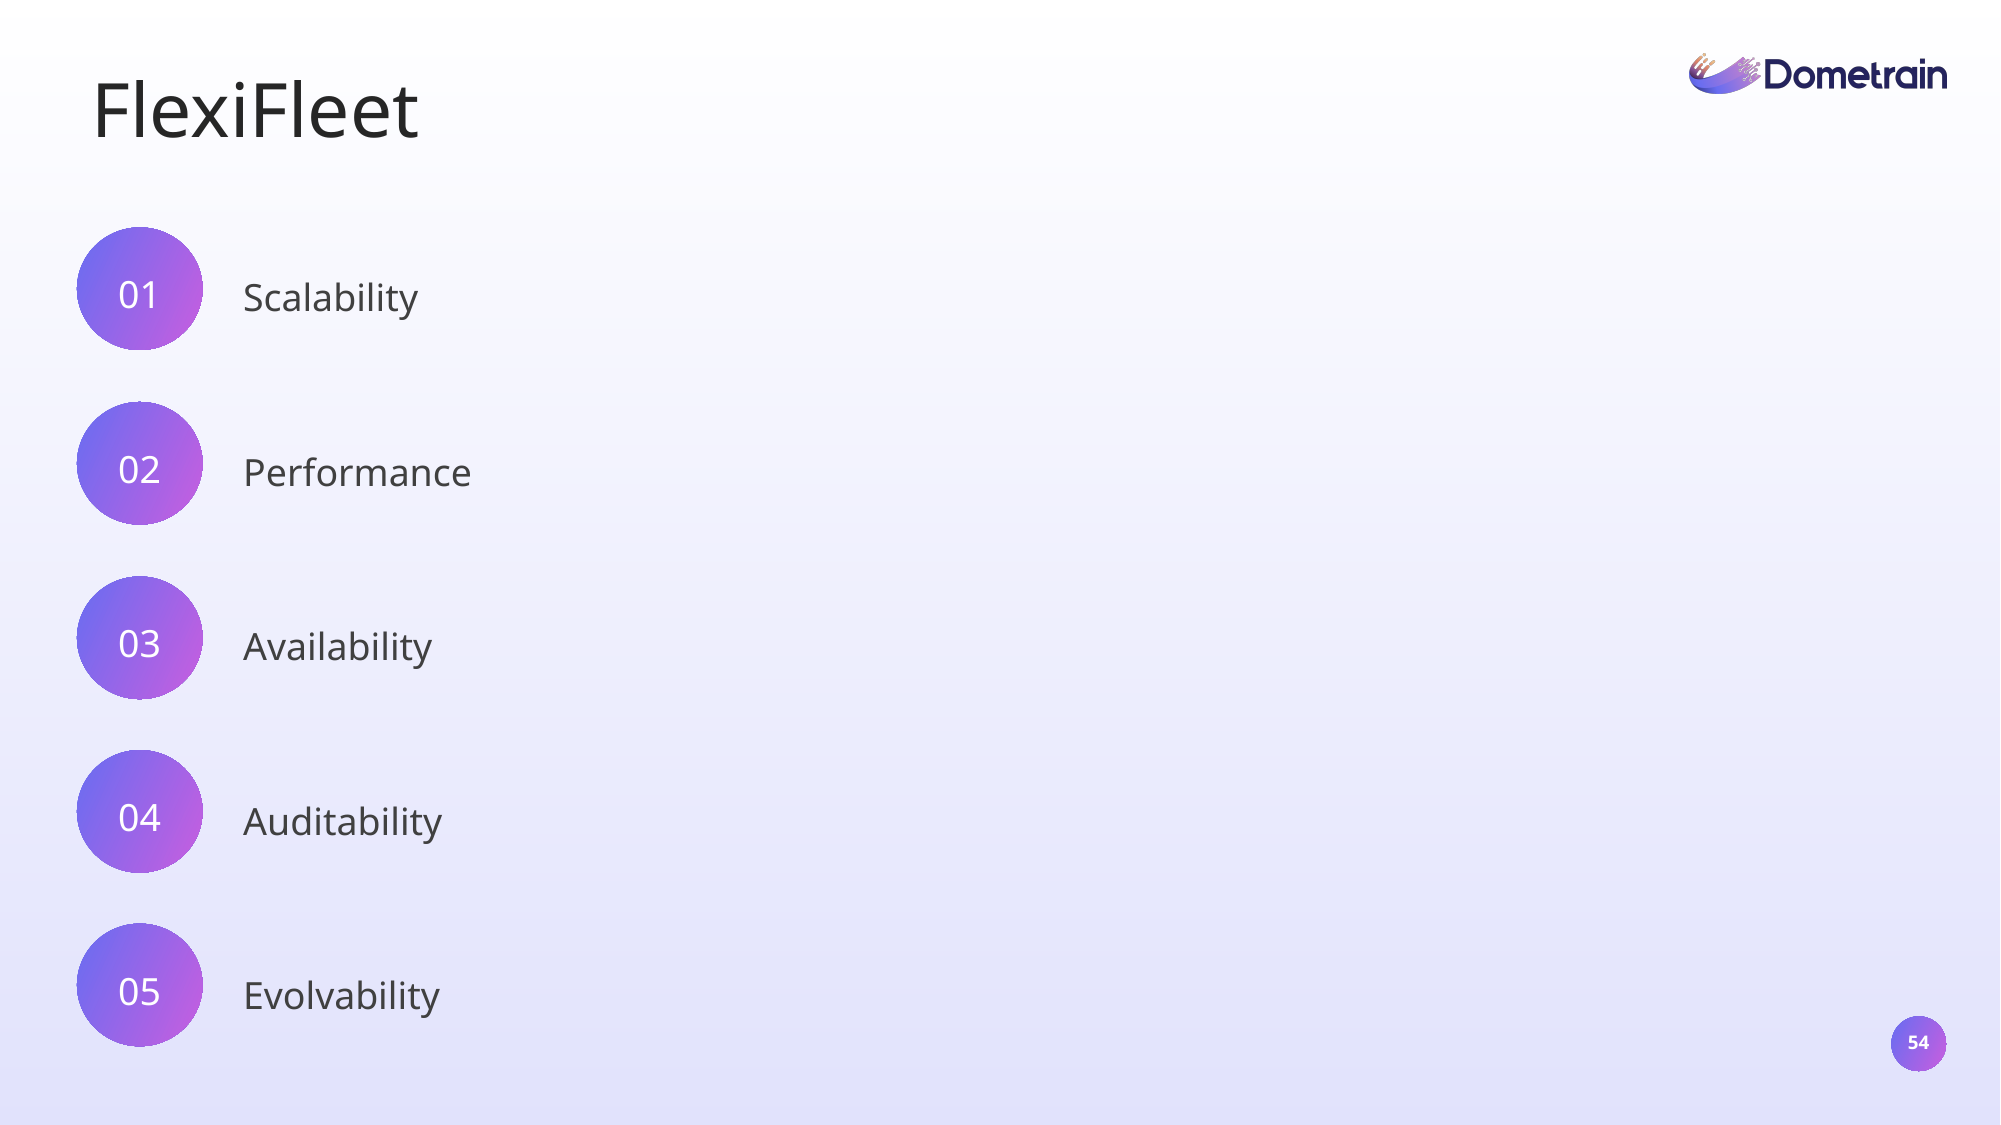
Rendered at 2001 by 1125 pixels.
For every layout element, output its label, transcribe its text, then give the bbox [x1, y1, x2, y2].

text_box 01 [76, 227, 203, 351]
text_box Scalability [228, 253, 991, 327]
text_box 03 [76, 576, 203, 700]
text_box Performance [228, 427, 991, 501]
text_box FlexiFleet [76, 55, 1014, 160]
text_box Availability [228, 602, 991, 676]
text_box Auditability [228, 776, 991, 851]
text_box 04 [76, 750, 203, 873]
text_box 02 [76, 401, 203, 525]
picture [1689, 53, 1947, 94]
text_box Evolvability [228, 951, 991, 1025]
text_box 05 [76, 923, 203, 1047]
